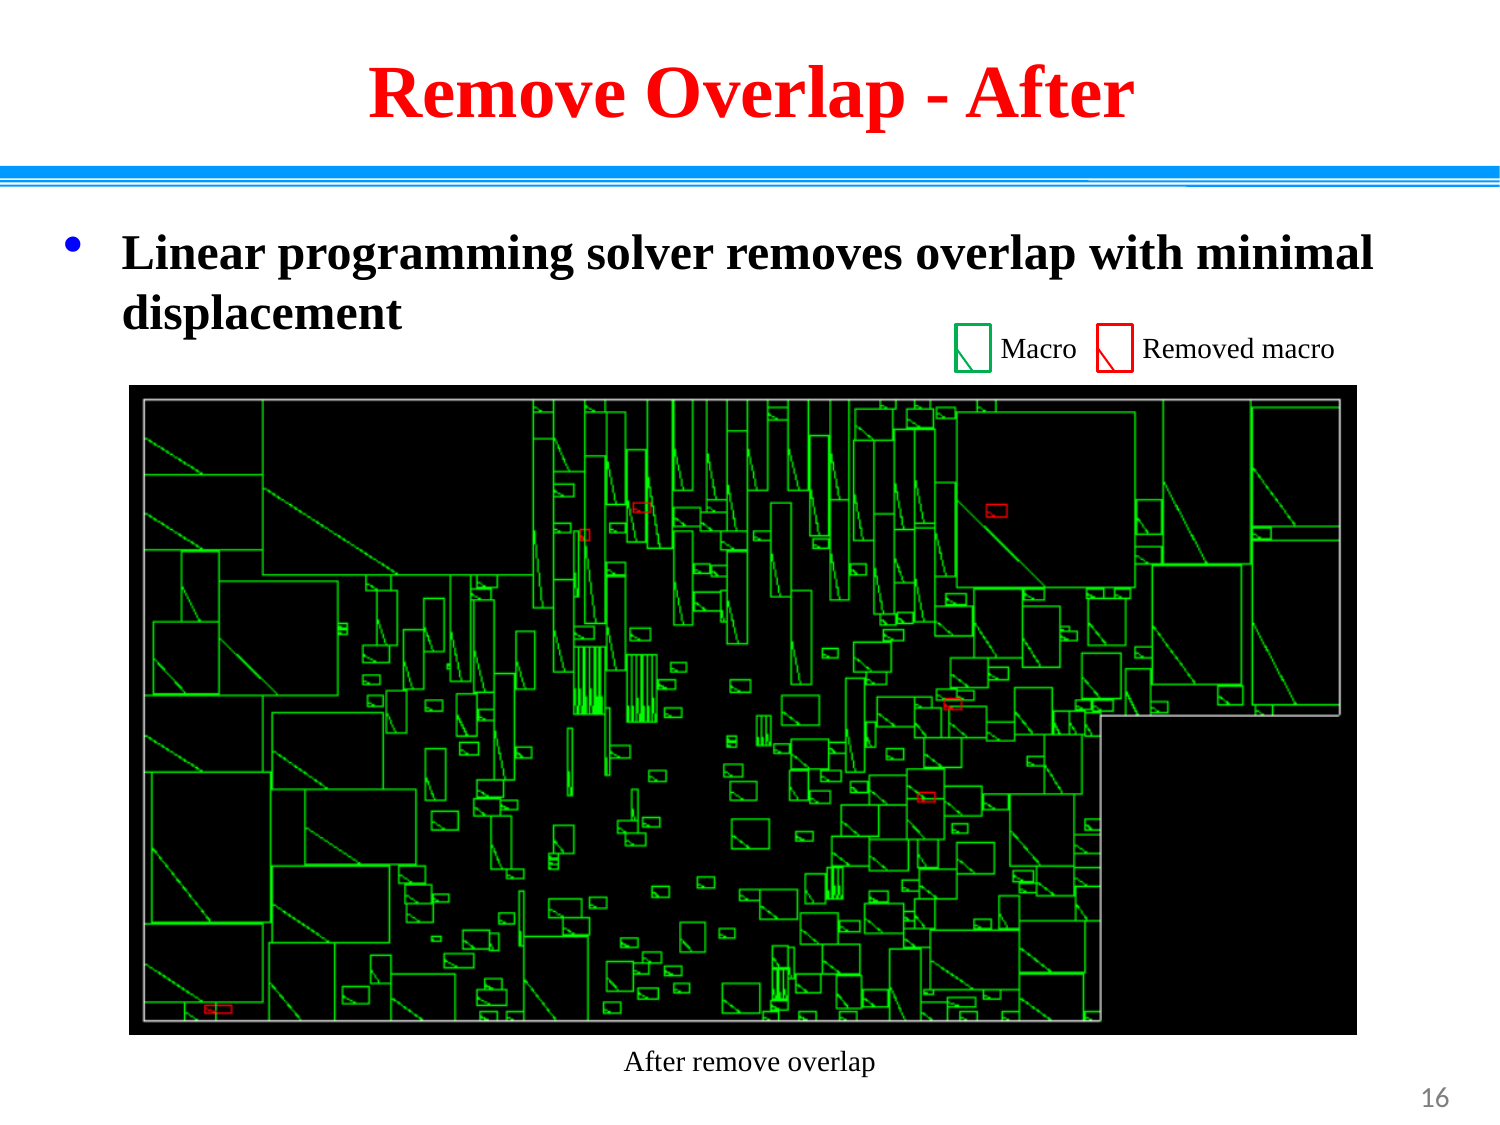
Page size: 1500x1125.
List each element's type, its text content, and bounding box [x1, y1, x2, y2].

list Linear programming solver removes overlap with minimal displacement [50, 212, 1457, 1066]
picture [129, 385, 1358, 1035]
text_box After remove overlap [608, 1044, 899, 1085]
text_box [1097, 347, 1116, 373]
text_box Macro Removed macro [985, 321, 1351, 372]
title Remove Overlap - After [48, 37, 1456, 138]
text_box [955, 324, 991, 372]
text_box [1097, 324, 1133, 372]
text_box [955, 347, 974, 373]
